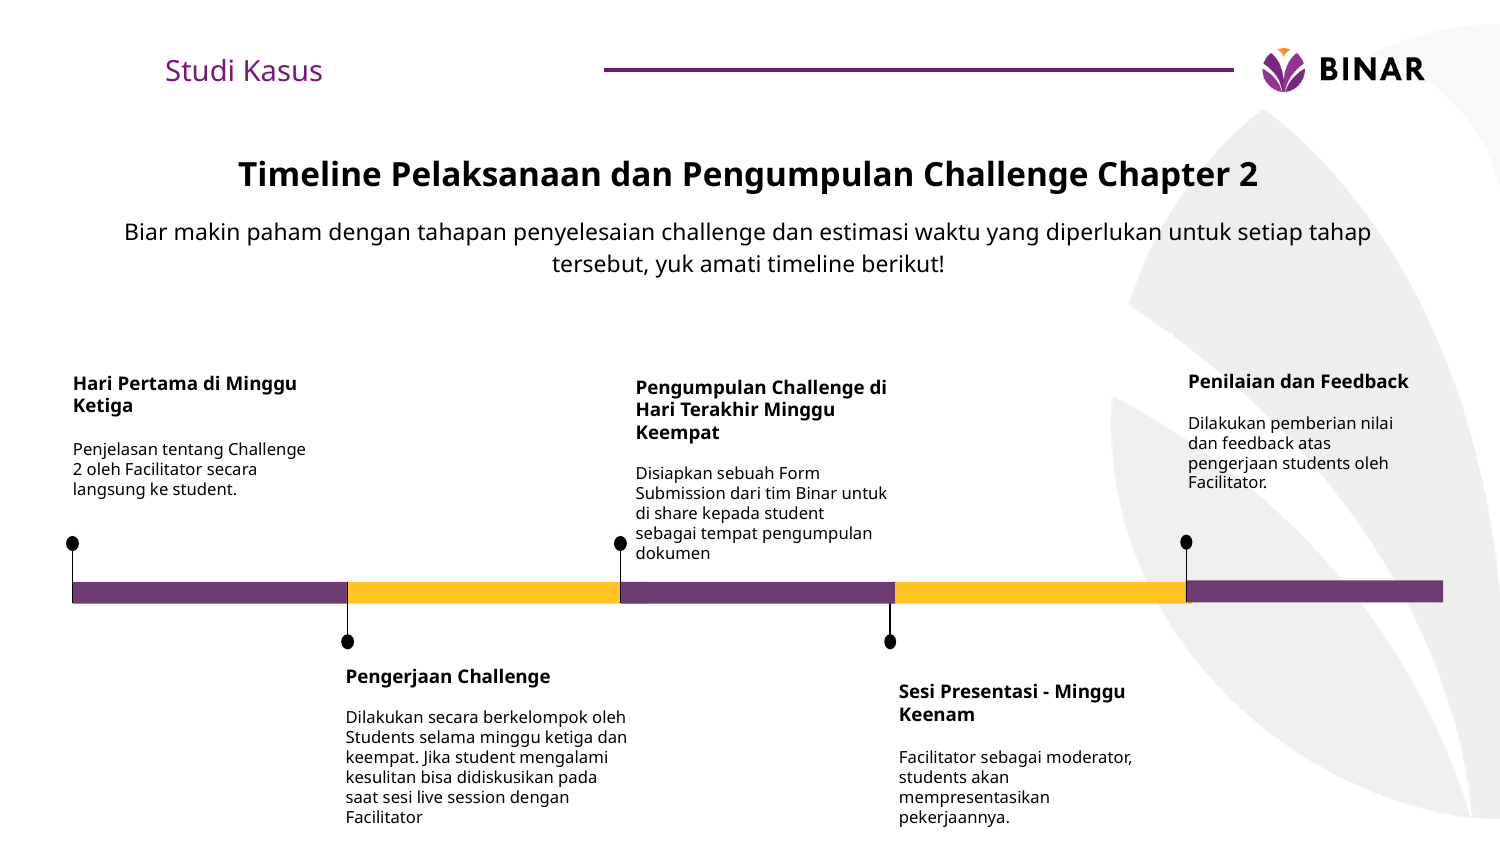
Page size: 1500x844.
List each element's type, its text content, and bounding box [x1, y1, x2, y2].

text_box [11, 356, 348, 666]
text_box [330, 581, 554, 805]
picture [1110, 24, 1500, 819]
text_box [620, 360, 905, 534]
text_box Studi Kasus [150, 23, 561, 117]
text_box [559, 535, 1174, 821]
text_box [1172, 354, 1444, 603]
text_box Timeline Pelaksanaan dan Pengumpulan Challenge Chapter 2 Biar makin paham dengan tahapan penyelesaian challenge dan estimasi waktu yang diperlukan untuk setiap tahap tersebut, yuk amati timeline berikut! [73, 117, 1105, 306]
